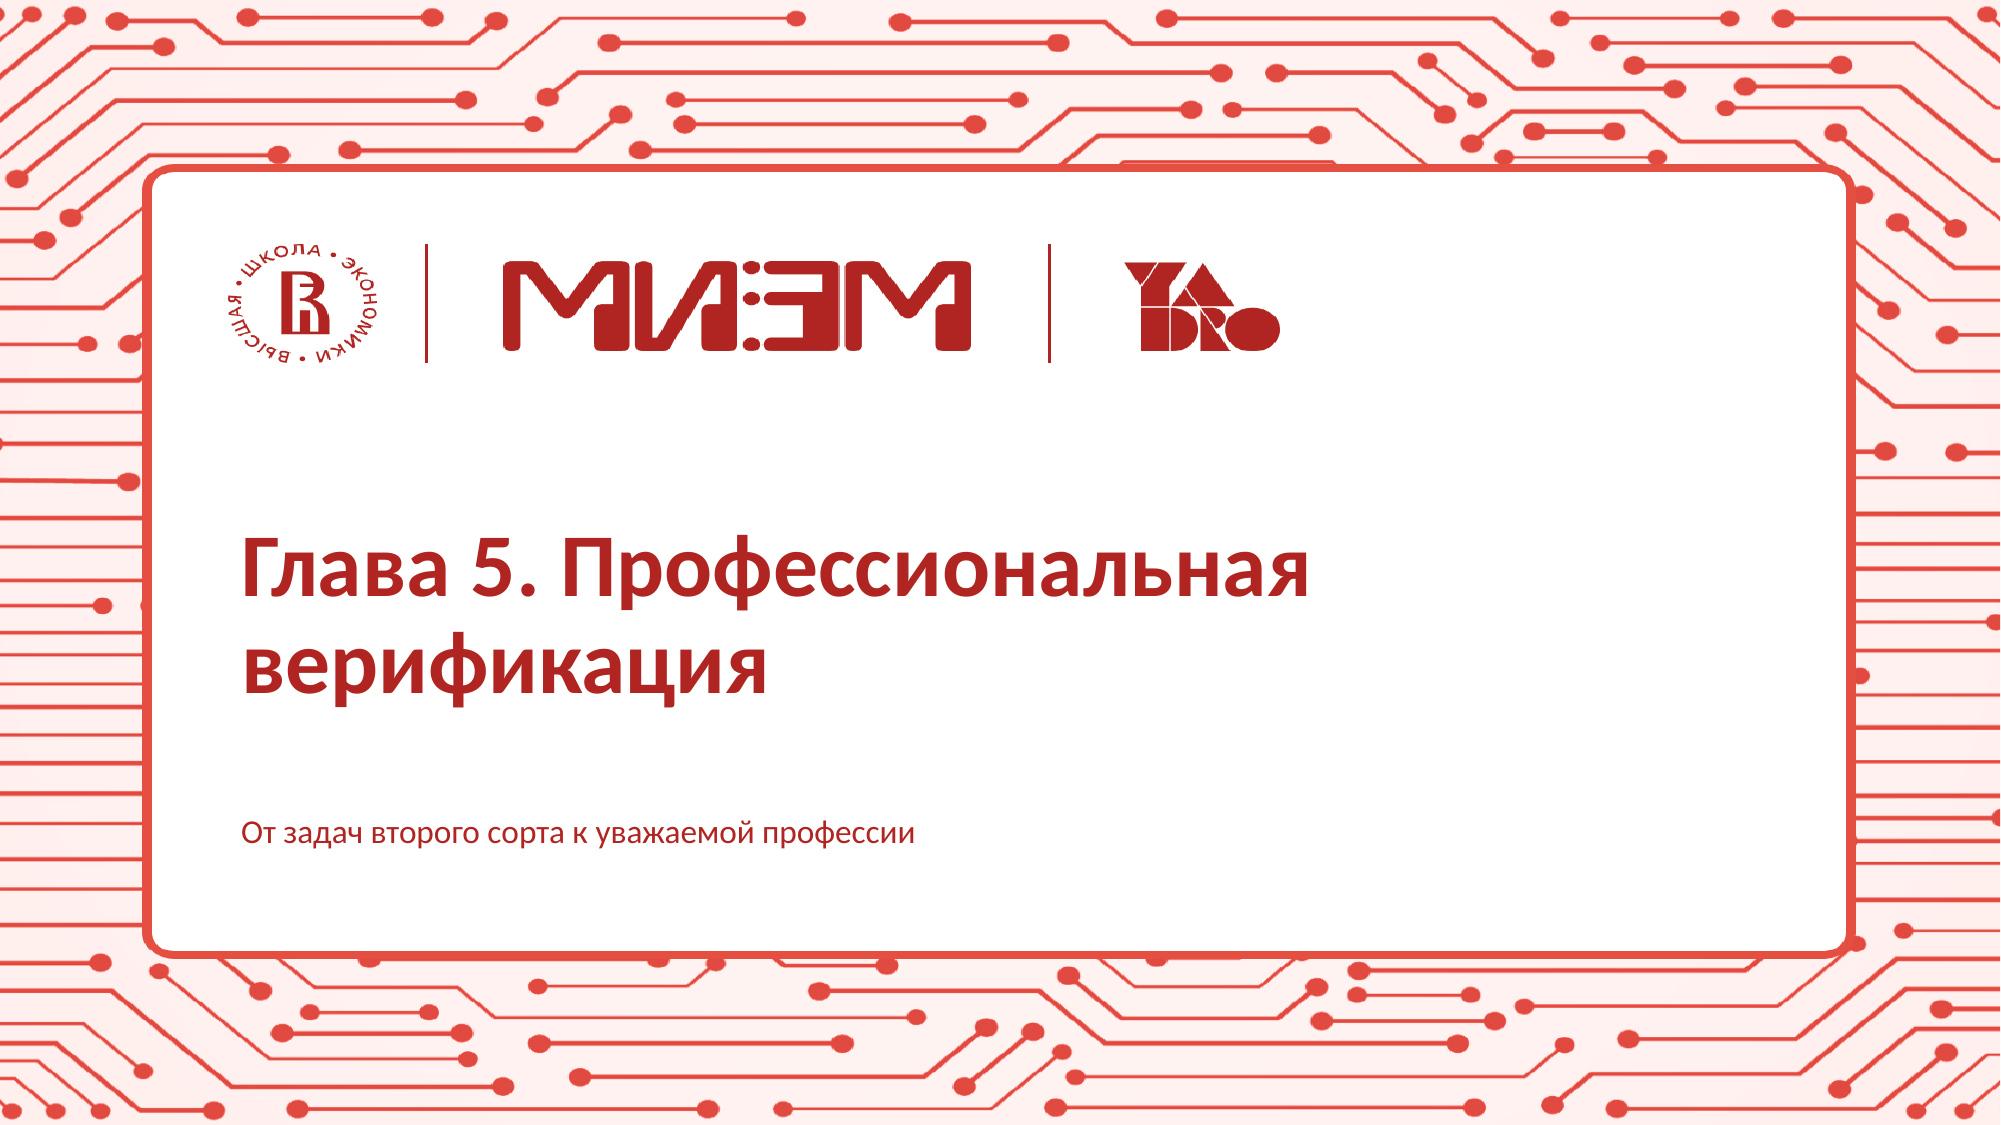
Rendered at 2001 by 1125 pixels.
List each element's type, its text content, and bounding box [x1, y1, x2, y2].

title Глава 5. Профессиональная верификация [226, 426, 1413, 721]
picture [0, 0, 2001, 1125]
subtitle От задач второго сорта к уважаемой профессии [226, 807, 1564, 956]
